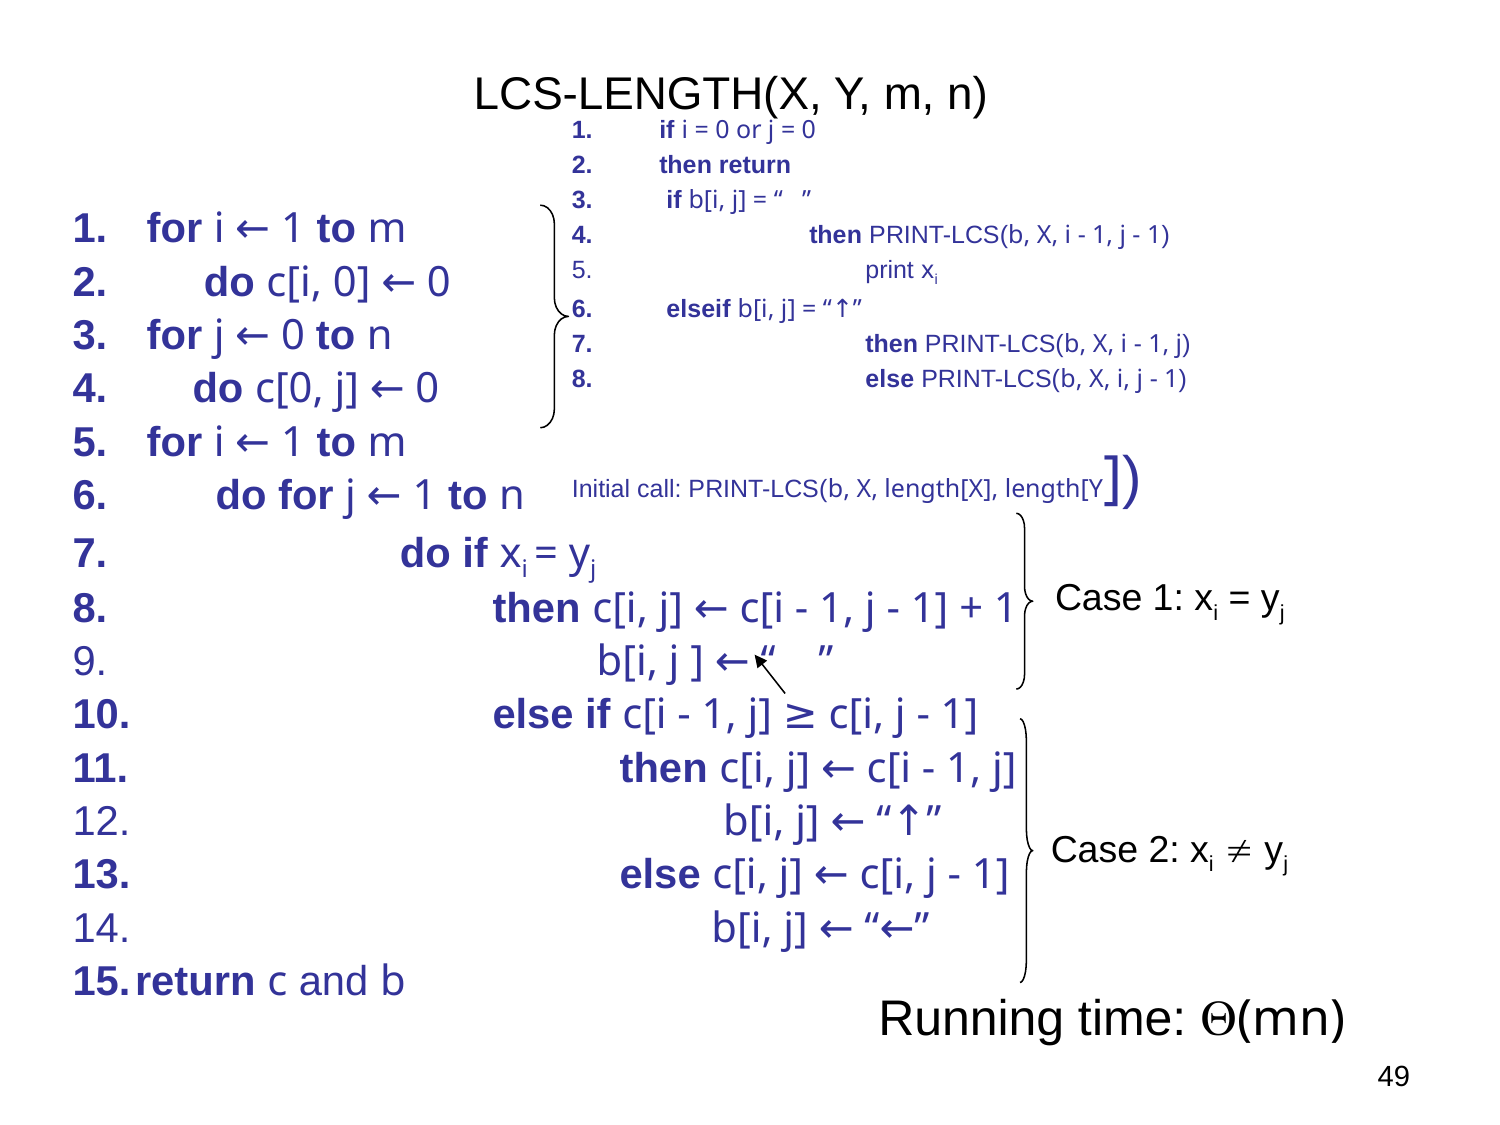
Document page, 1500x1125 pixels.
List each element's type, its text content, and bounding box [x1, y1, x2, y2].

list for i ← 1 to m do c[i, 0] ← 0 for j ← 0 to n do c[0, j] ← 0 for i ← 1 to m do for j ← 1 to n do if xi = yj then c[i, j] ← c[i - 1, j - 1] + 1 b[i, j ] ← “ ” else if c[i - 1, j] ≥ c[i, j - 1] then c[i, j] ← c[i - 1, j] b[i, j] ← “↑” else c[i, j] ← c[i, j - 1] b[i, j] ← “←” return c and b [57, 198, 1408, 1033]
text_box Running time: (mn) [863, 977, 1361, 1053]
title LCS-LENGTH(X, Y, m, n) [55, 16, 1407, 166]
text_box if i = 0 or j = 0 then return if b[i, j] = “ ” then PRINT-LCS(b, X, i - 1, j - 1) print xi elseif b[i, j] = “↑” then PRINT-LCS(b, X, i - 1, j) else PRINT-LCS(b, X, i, j - 1) Initial call: PRINT-LCS(b, X, length[X], length[Y]) [556, 105, 1500, 663]
text_box 49 [1074, 1049, 1425, 1103]
text_box [1020, 718, 1033, 977]
text_box Case 2: xi  yj [1036, 817, 1314, 884]
text_box [540, 205, 556, 428]
text_box [756, 663, 786, 694]
text_box [1016, 663, 1025, 690]
